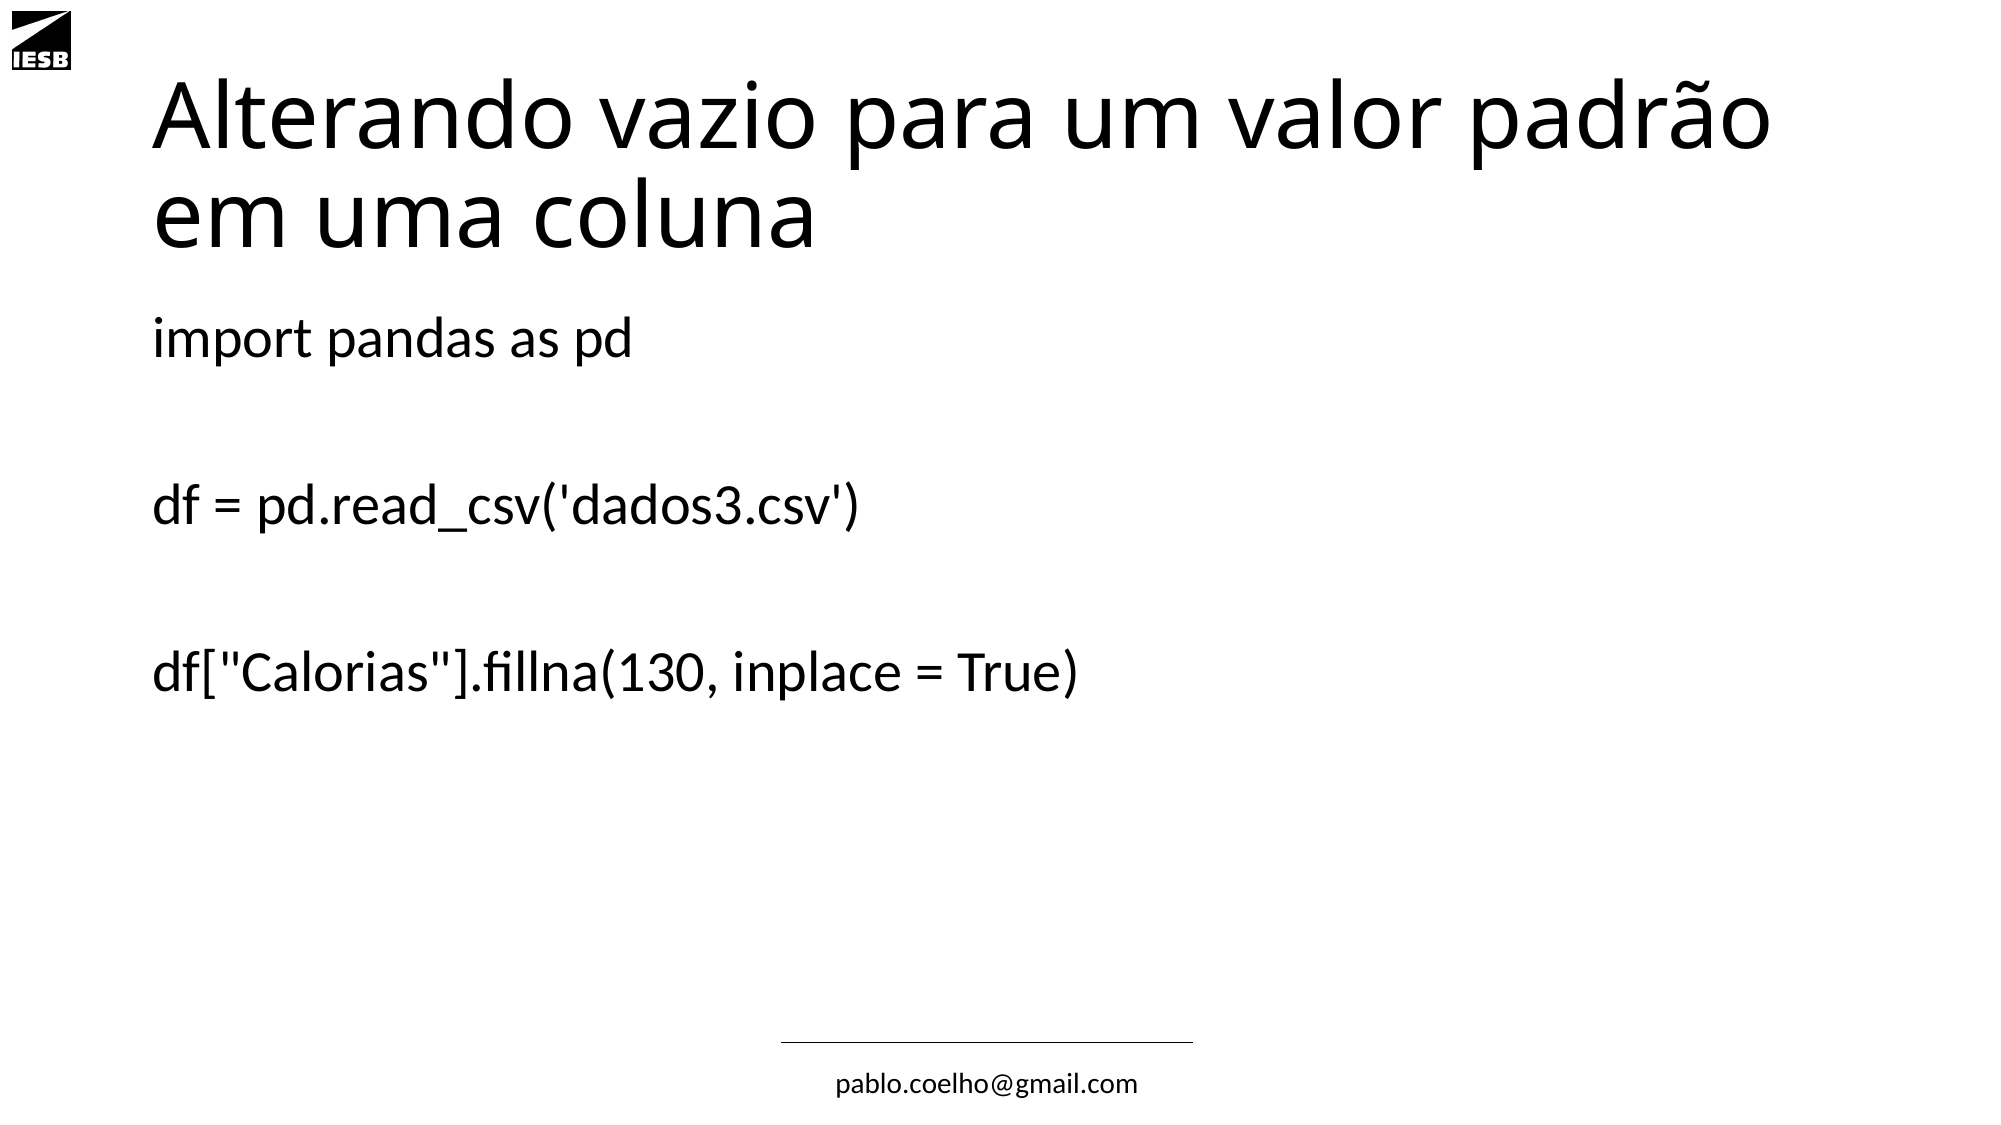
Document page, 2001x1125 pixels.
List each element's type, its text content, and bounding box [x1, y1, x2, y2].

title Alterando vazio para um valor padrão em uma coluna [137, 59, 1863, 278]
list import pandas as pd df = pd.read_csv('dados3.csv') df["Calorias"].fillna(130, inplace = True) [137, 299, 1863, 1014]
